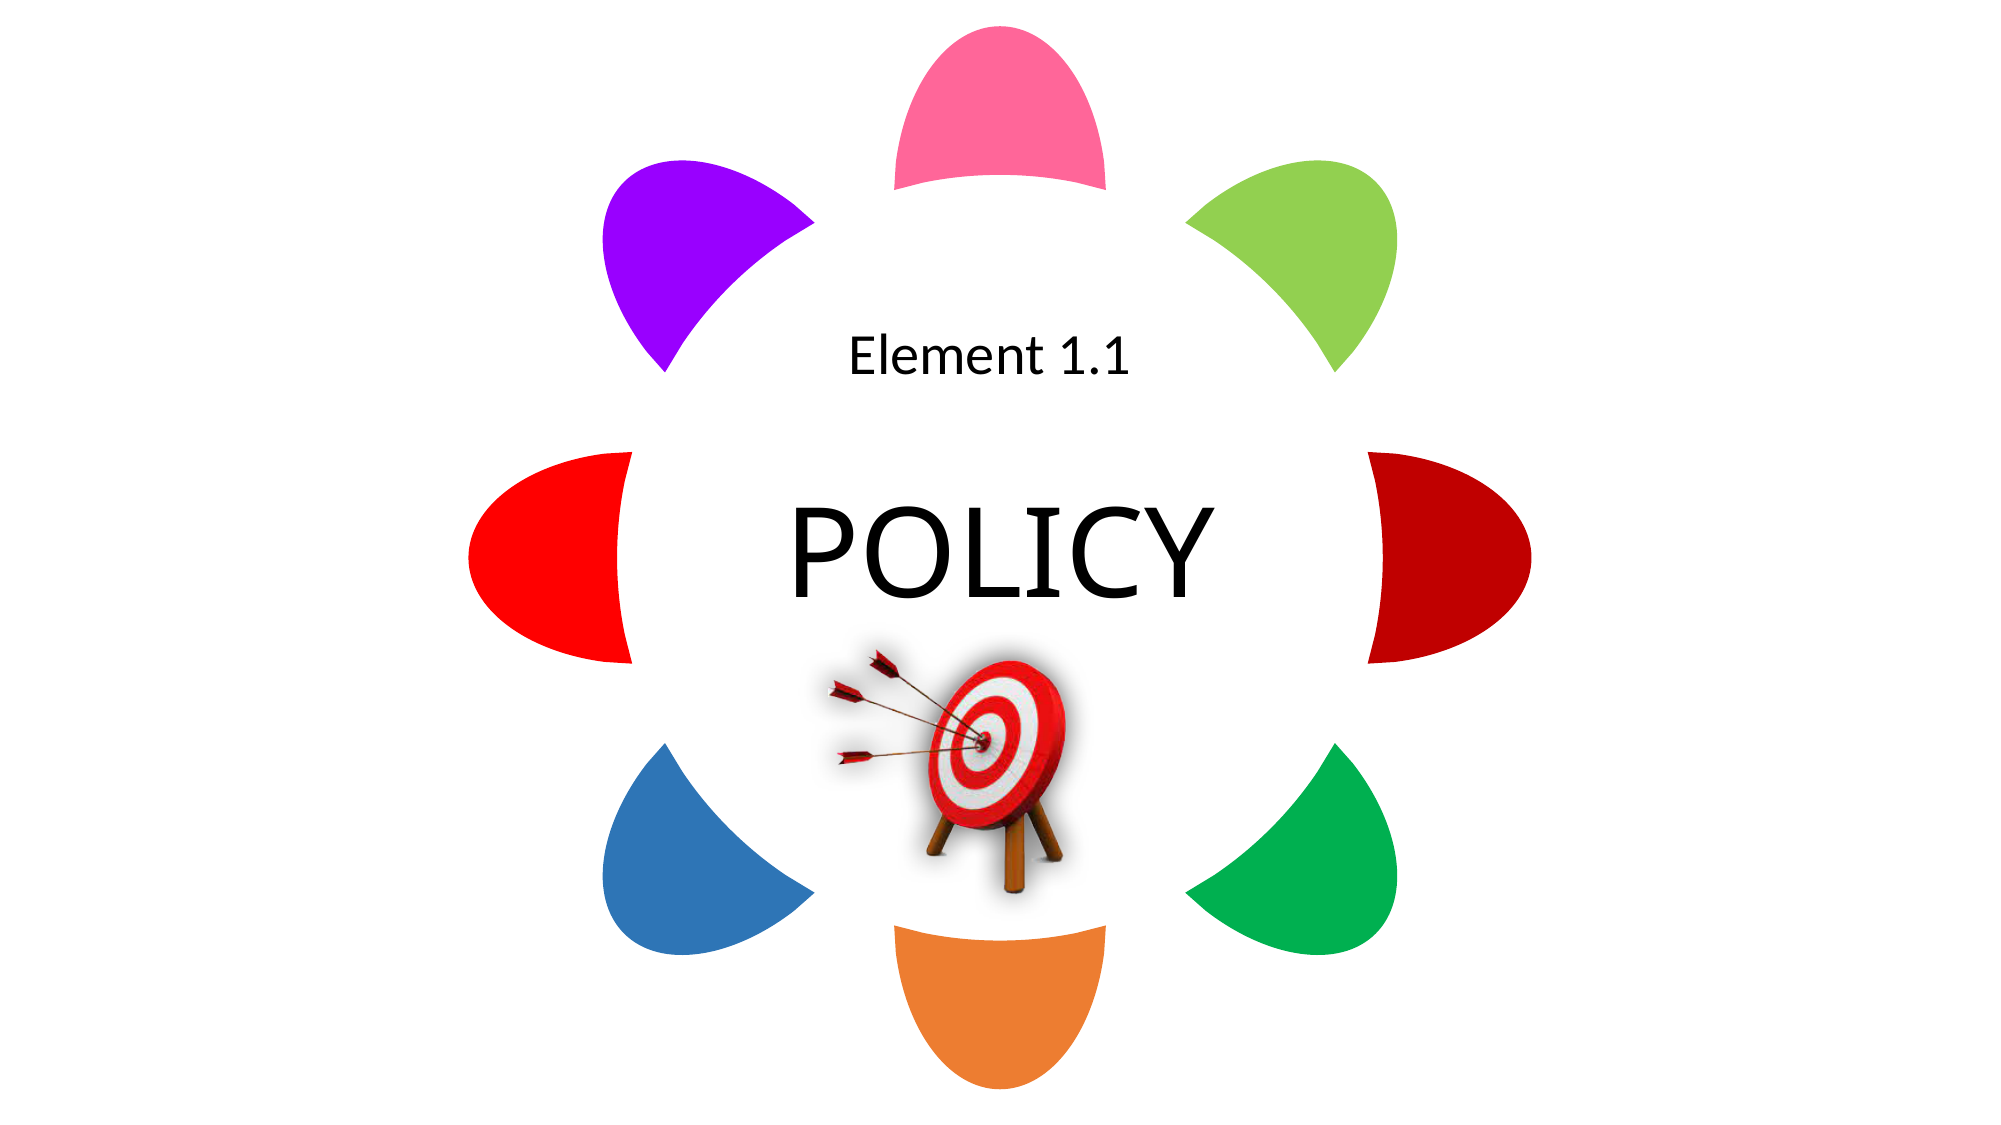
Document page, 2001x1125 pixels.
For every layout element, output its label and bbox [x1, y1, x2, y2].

text_box [468, 26, 1532, 1090]
picture [828, 649, 1095, 900]
